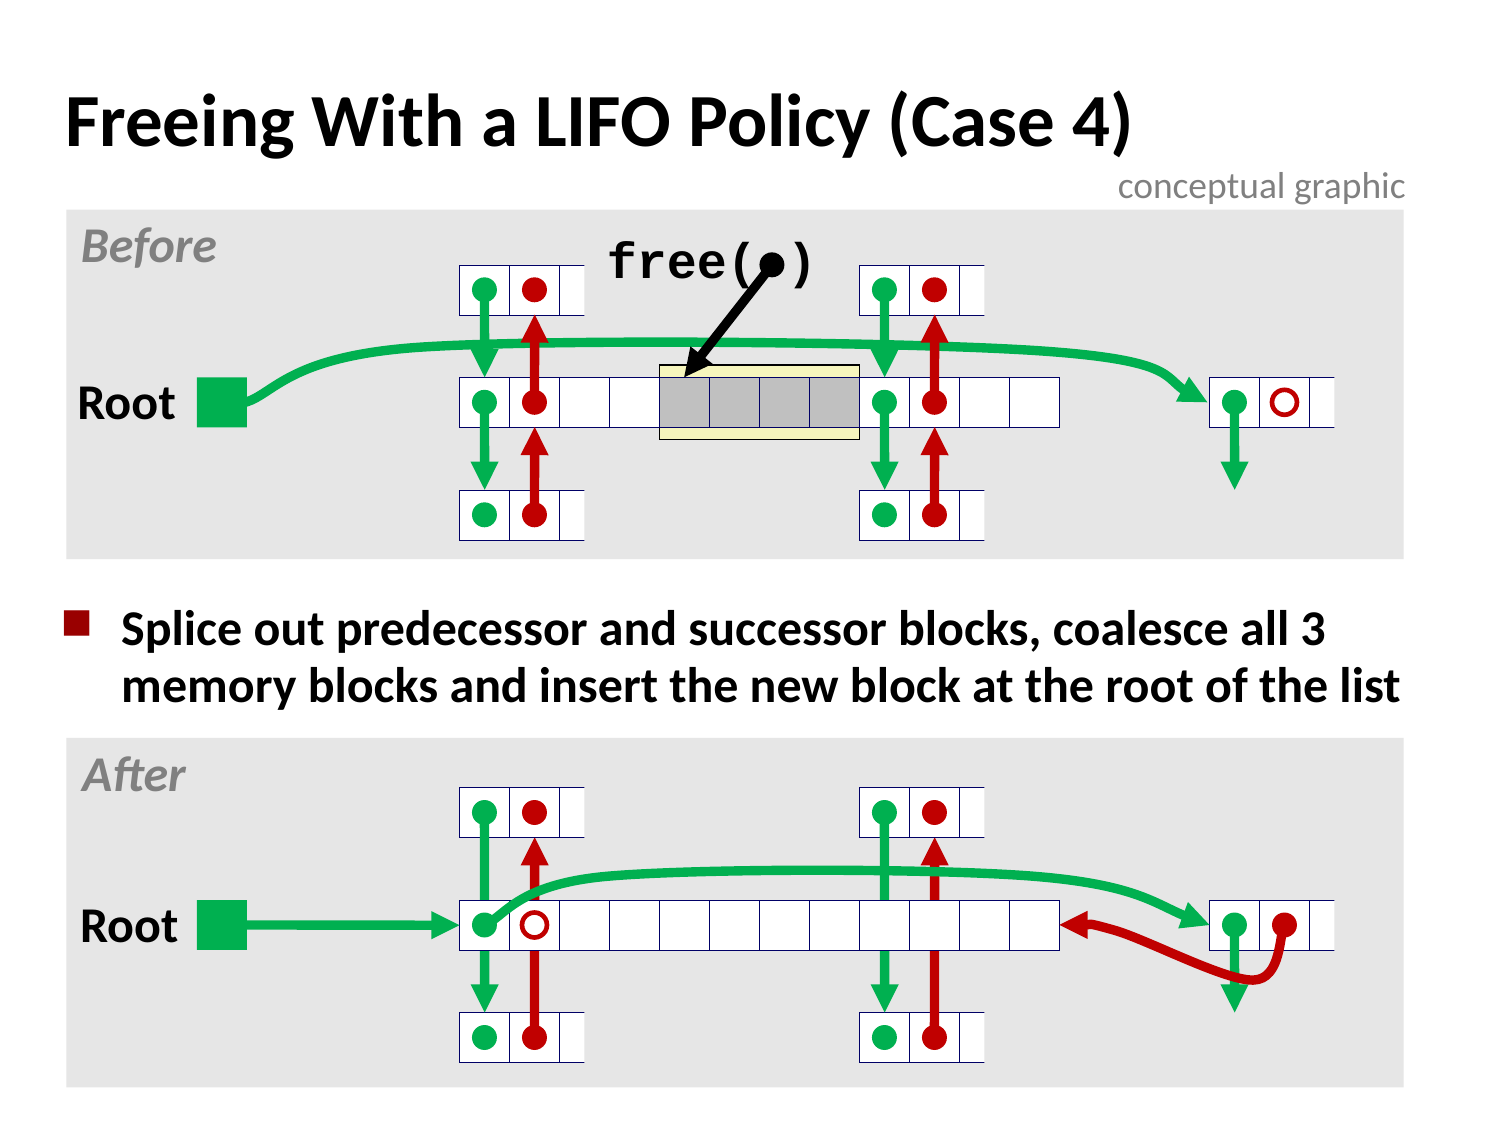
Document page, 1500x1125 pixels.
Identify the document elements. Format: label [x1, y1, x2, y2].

list [49, 592, 1441, 779]
title [49, 58, 1481, 188]
text_box [66, 154, 1421, 560]
text_box [66, 740, 1404, 1088]
